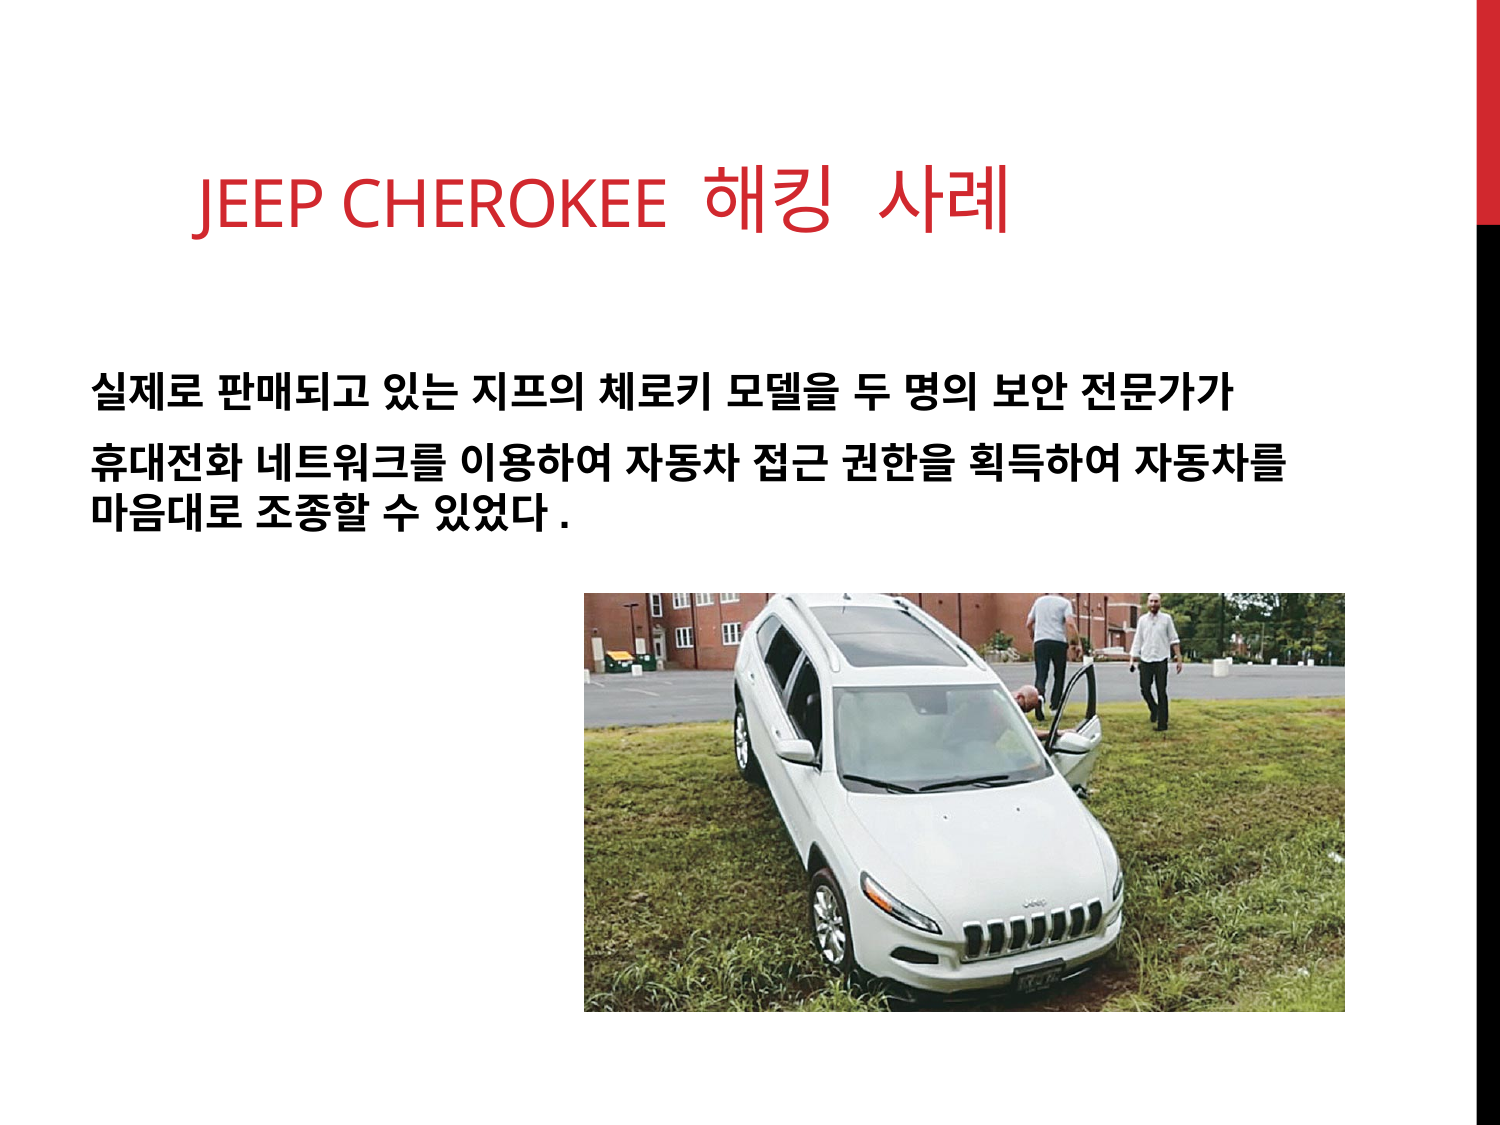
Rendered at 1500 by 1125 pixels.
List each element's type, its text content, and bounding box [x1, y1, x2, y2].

title JEEP CHEROKEE 해킹 사례 [75, 25, 1117, 250]
list 실제로 판매되고 있는 지프의 체로키 모델을 두 명의 보안 전문가가 휴대전화 네트워크를 이용하여 자동차 접근 권한을 획득하여 자동차를 마음대로 조종할 수 있었다. [75, 287, 1325, 1005]
picture [584, 592, 1345, 1012]
